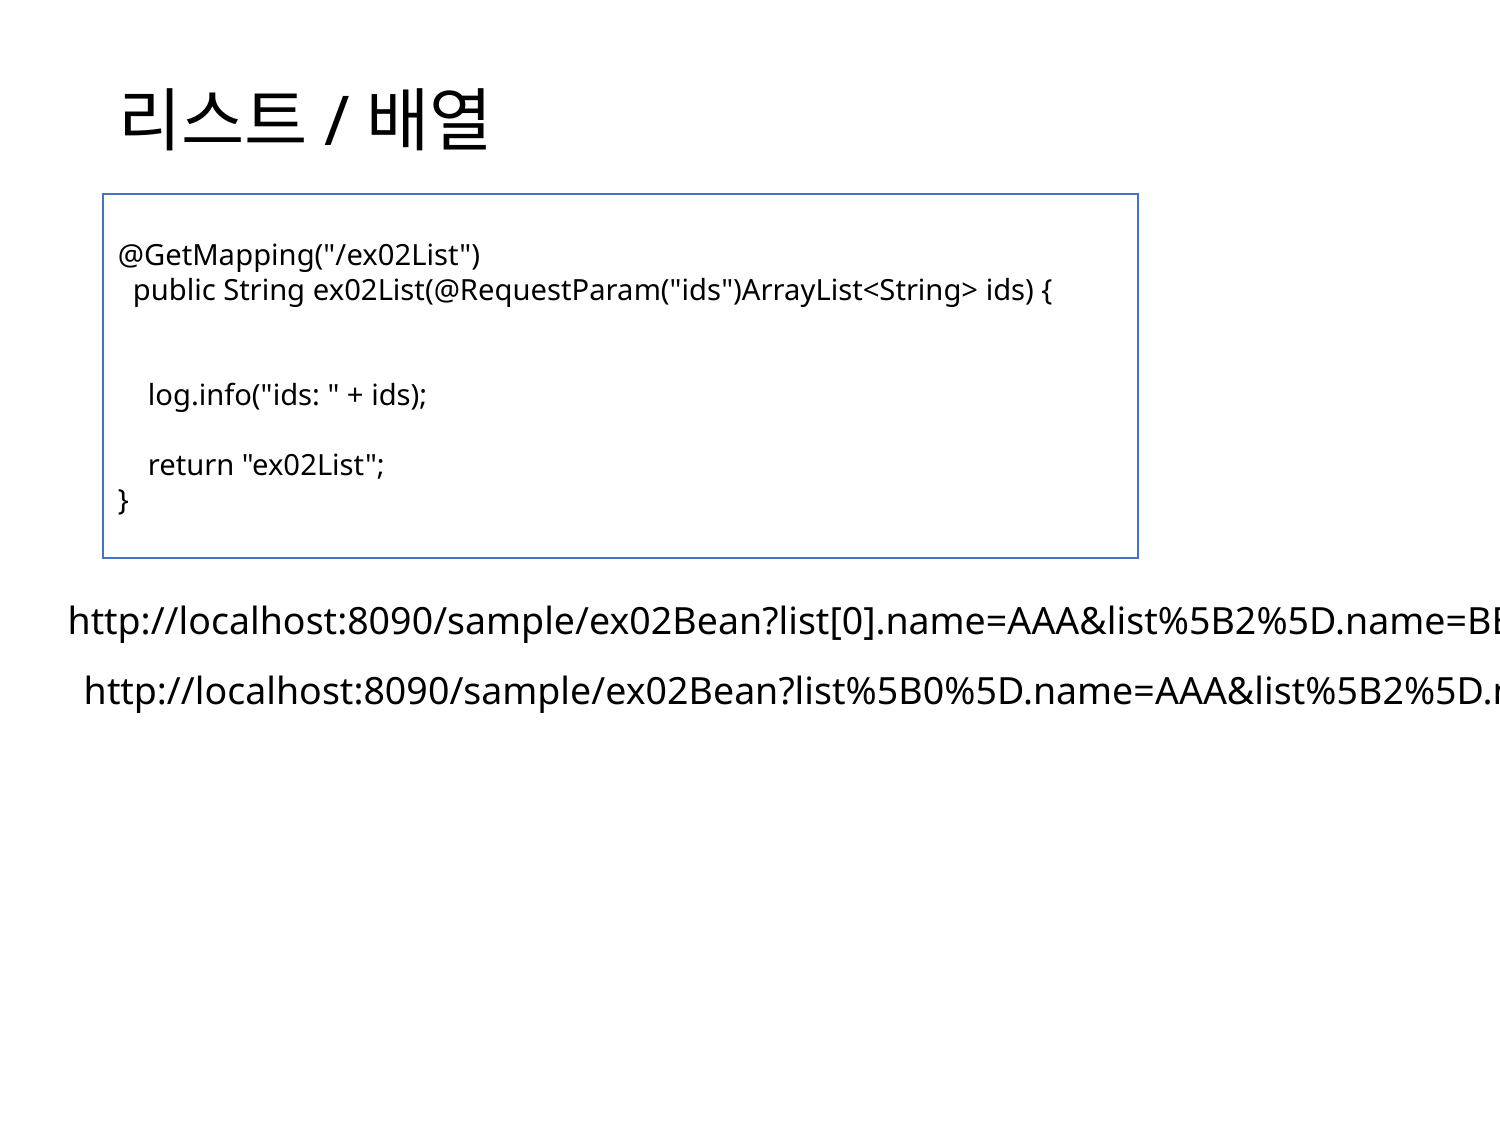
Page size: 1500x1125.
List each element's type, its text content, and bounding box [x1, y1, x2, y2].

title 리스트/배열 [103, 59, 1397, 188]
text_box http://localhost:8090/sample/ex02Bean?list[0].name=AAA&list%5B2%5D.name=BBB [52, 589, 1500, 695]
text_box http://localhost:8090/sample/ex02Bean?list%5B0%5D.name=AAA&list%5B2%5D.name=BBB [68, 695, 1500, 765]
text_box @GetMapping("/ex02List") public String ex02List(@RequestParam("ids")ArrayList<String> ids) { log.info("ids: " + ids); return "ex02List"; } [102, 193, 1139, 559]
